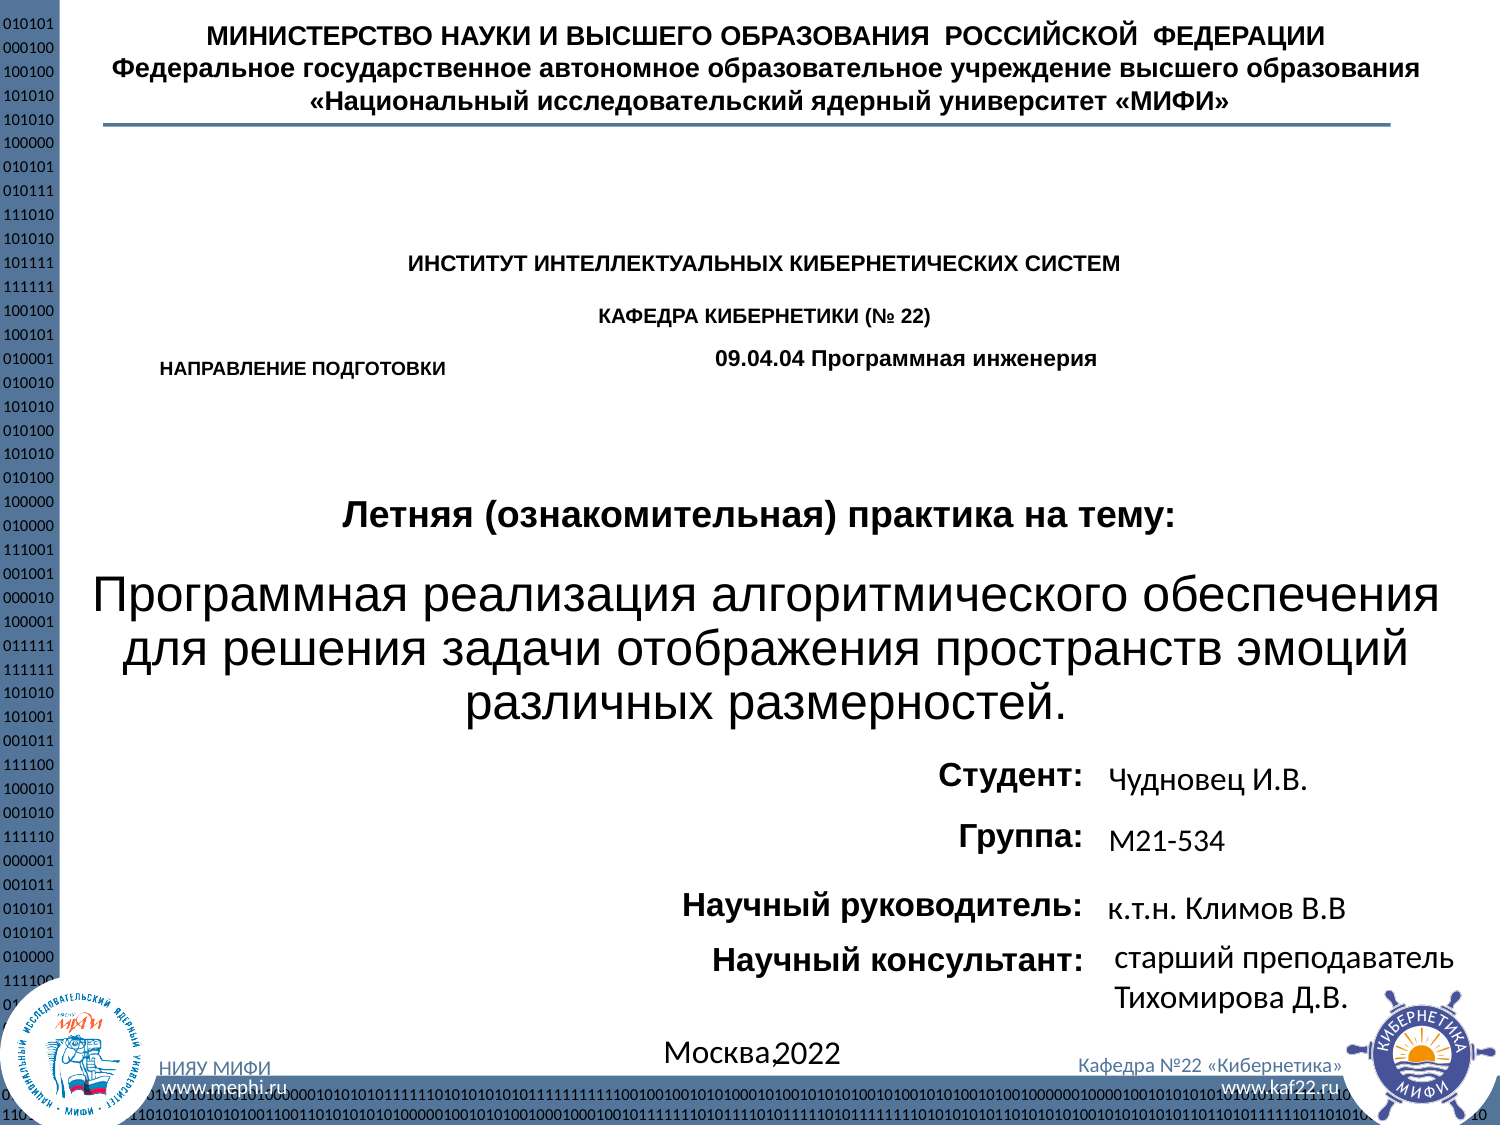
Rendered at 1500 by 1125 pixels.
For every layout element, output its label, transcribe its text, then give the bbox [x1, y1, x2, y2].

text_box 09.04.04 Программная инженерия [700, 331, 1330, 379]
text_box [317, 481, 1167, 545]
text_box [777, 1019, 877, 1067]
text_box Чудновец И.В. [1093, 758, 1452, 805]
picture [1346, 990, 1496, 1121]
picture [16, 989, 143, 1120]
text_box М21-534 [1093, 816, 1452, 866]
text_box к.т.н. Климов В.В [1092, 892, 1452, 930]
text_box 2022 [759, 1023, 856, 1079]
text_box Научный консультант: [697, 930, 1099, 986]
text_box старший преподаватель Тихомирова Д.В. [1099, 928, 1470, 1023]
text_box Летняя (ознакомительная) практика на тему: [327, 482, 1192, 543]
text_box Программная реализация алгоритмического обеспечения для решения задачи отображения пространств эмоций различных размерностей. [74, 562, 1459, 737]
